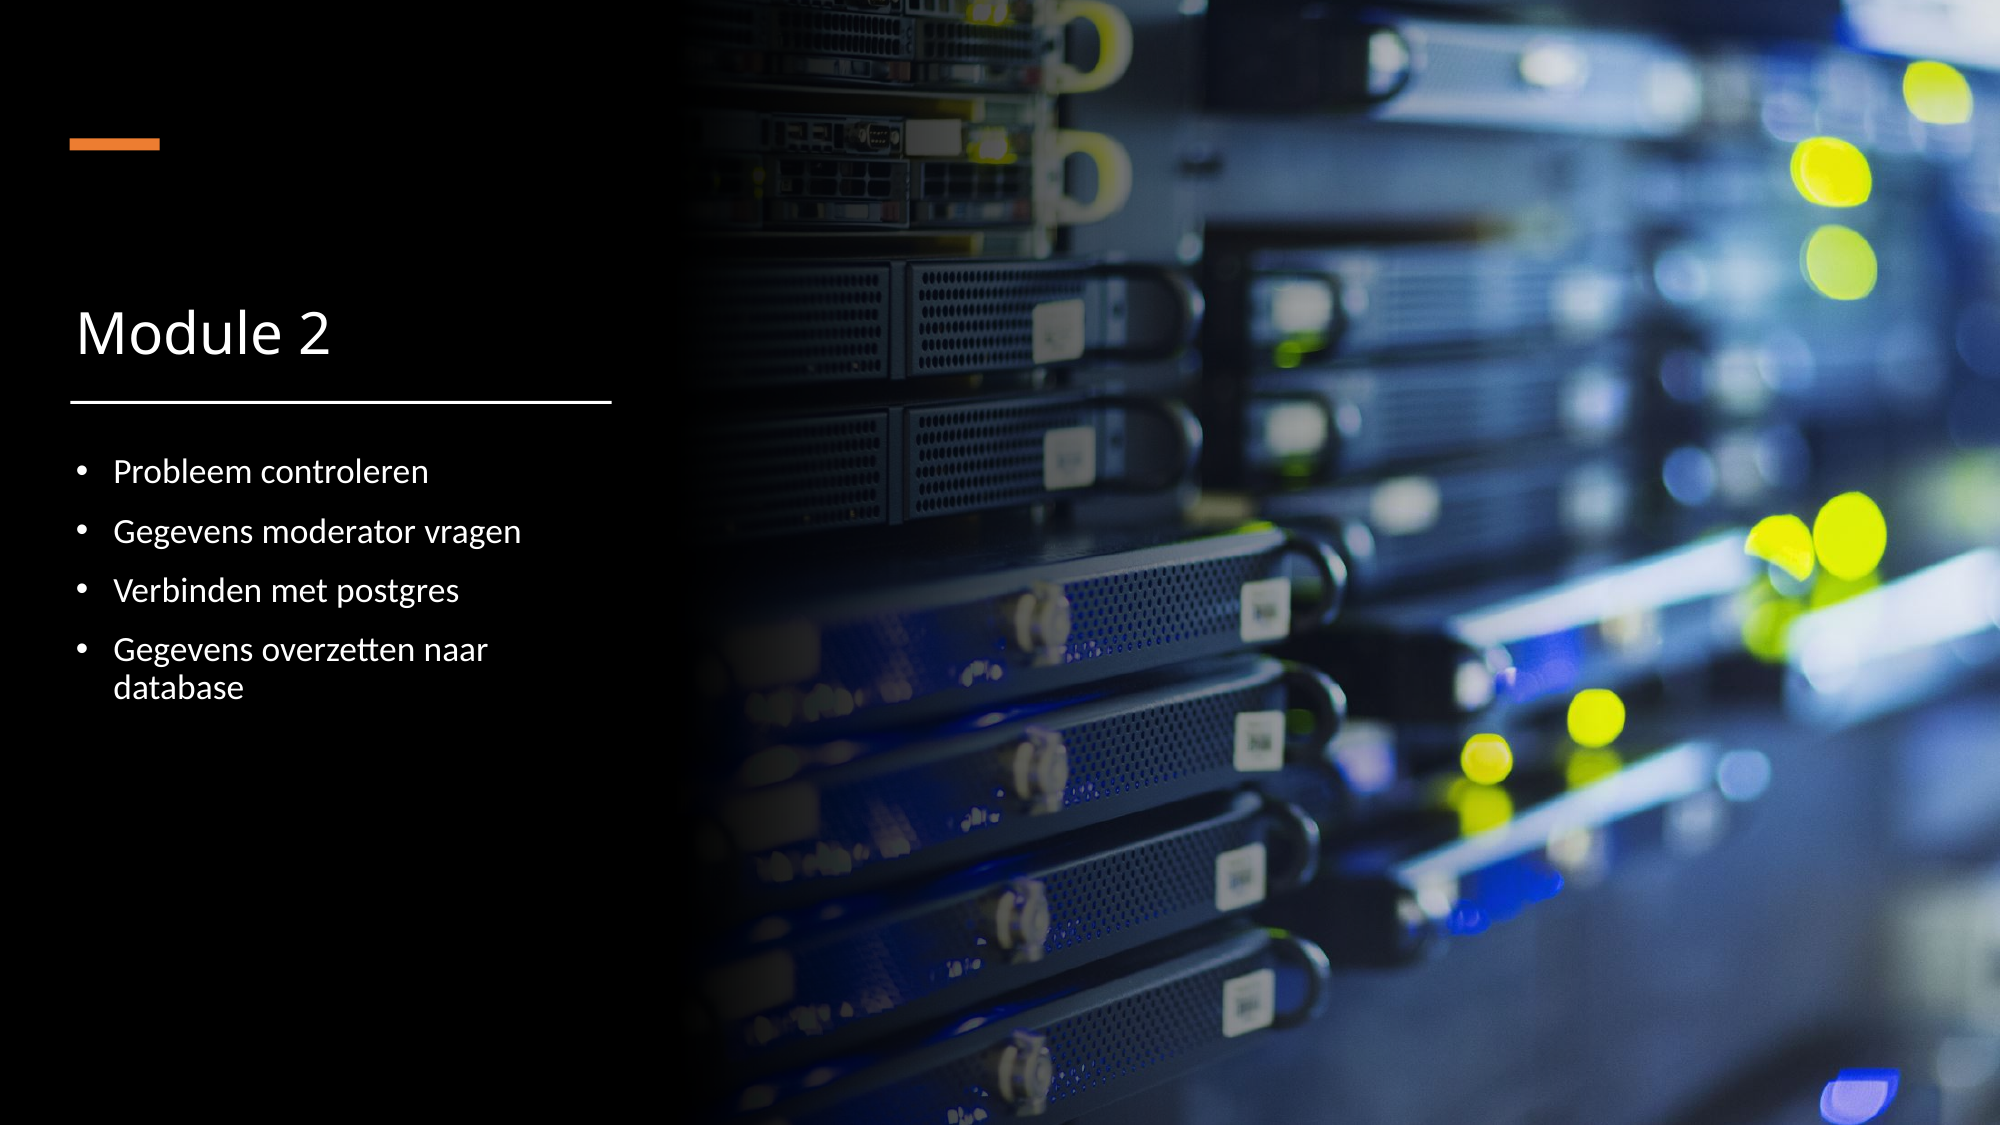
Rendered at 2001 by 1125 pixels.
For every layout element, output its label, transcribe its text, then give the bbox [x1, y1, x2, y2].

title Module 2 [60, 190, 577, 375]
text_box [69, 137, 161, 151]
list Probleem controleren Gegevens moderator vragen Verbinden met postgres Gegevens overzetten naar database [60, 445, 577, 972]
picture [577, 0, 2000, 1125]
text_box [69, 400, 577, 405]
text_box [0, 0, 577, 1125]
